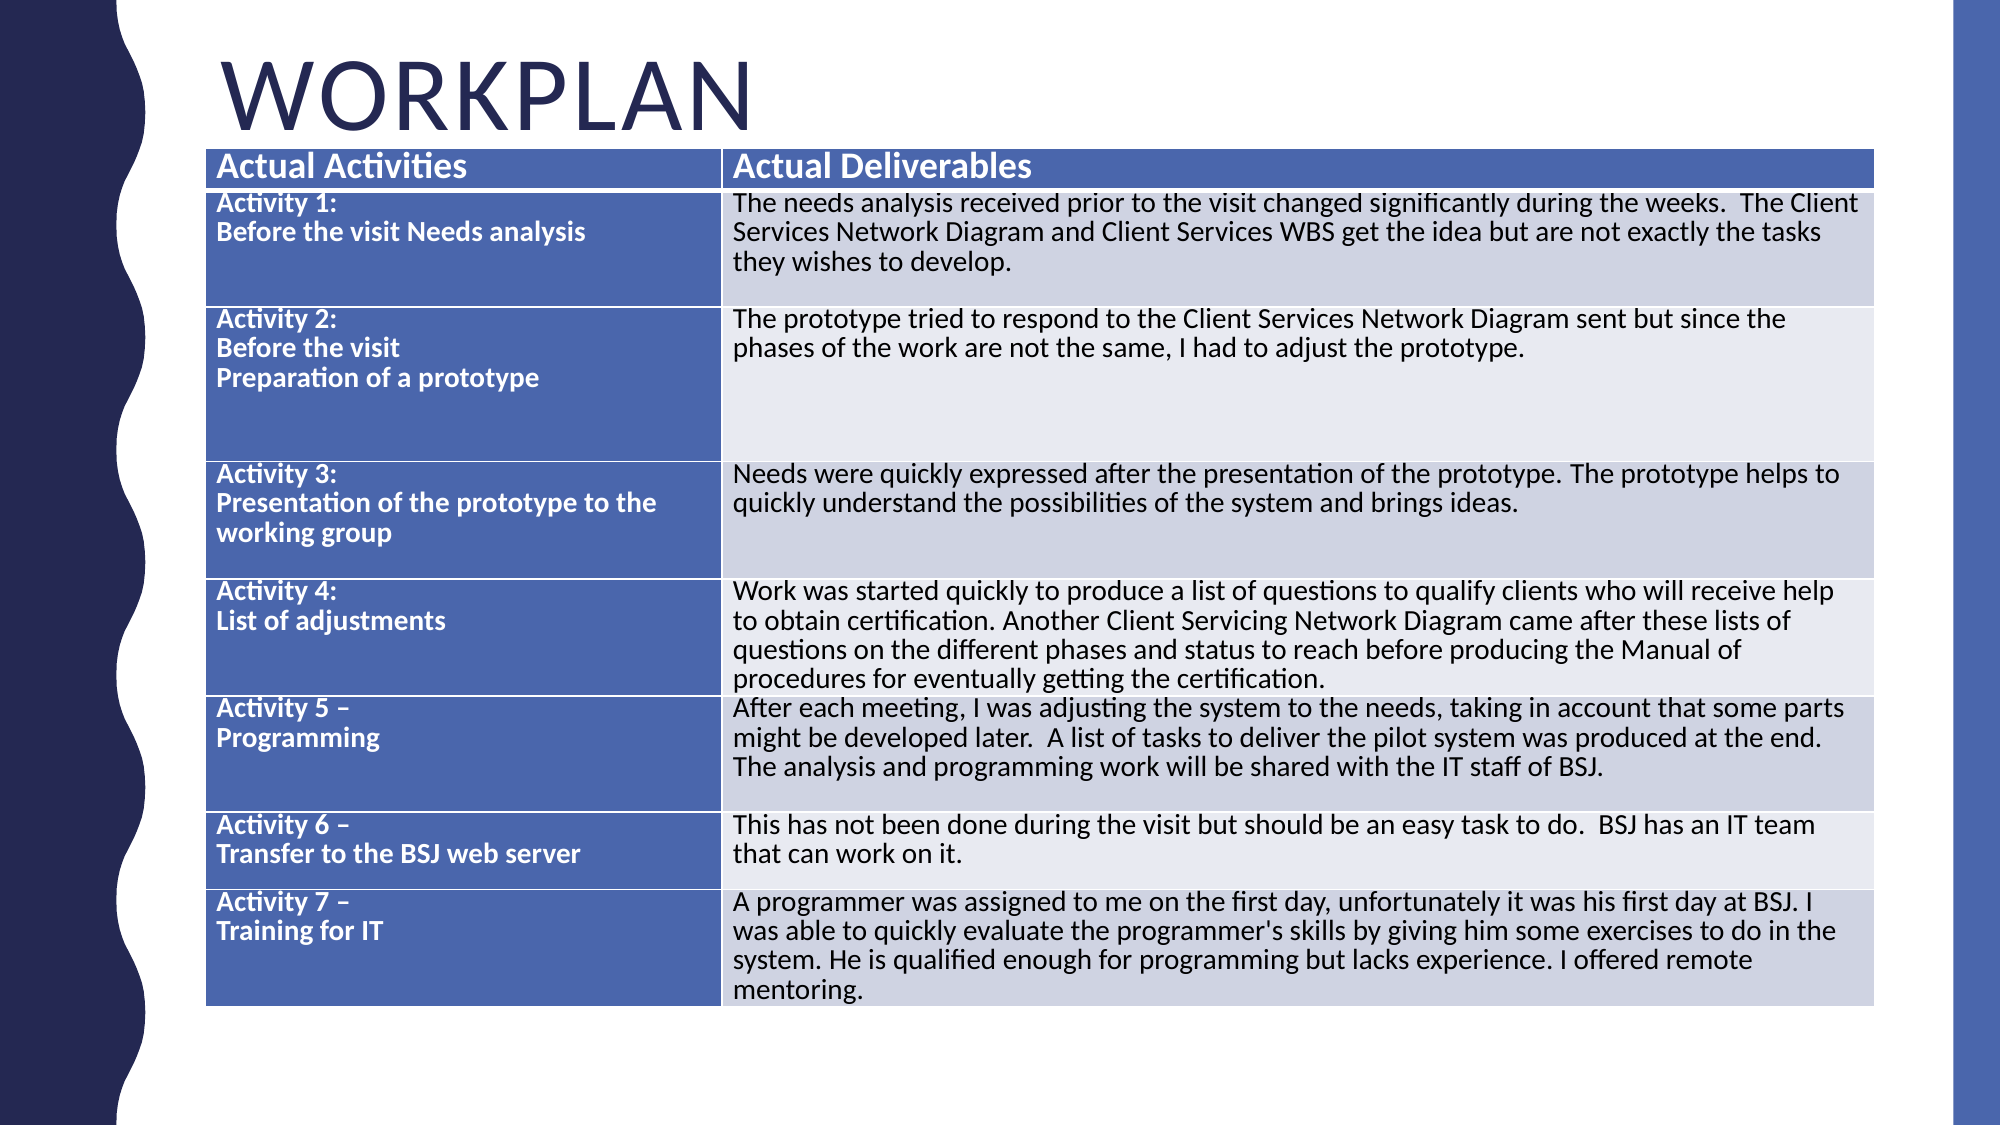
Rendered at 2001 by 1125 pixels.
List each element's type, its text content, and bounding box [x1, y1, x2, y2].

table_cell After each meeting, I was adjusting the system to the needs, taking in account that some parts might be developed later. A list of tasks to deliver the pilot system was produced at the end. The analysis and programming work will be shared with the IT staff of BSJ. [723, 697, 1874, 811]
table_cell The needs analysis received prior to the visit changed significantly during the weeks. The Client Services Network Diagram and Client Services WBS get the idea but are not exactly the tasks they wishes to develop. [723, 193, 1874, 306]
table_cell Activity 4: List of adjustments [206, 580, 721, 695]
table_cell Activity 3: Presentation of the prototype to the working group [206, 462, 721, 578]
table_header Actual Activities [206, 149, 721, 188]
table_cell Activity 7 – Training for IT [206, 890, 721, 1006]
table_cell A programmer was assigned to me on the first day, unfortunately it was his first day at BSJ. I was able to quickly evaluate the programmer's skills by giving him some exercises to do in the system. He is qualified enough for programming but lacks experience. I offered remote mentoring. [723, 890, 1874, 1006]
table_cell This has not been done during the visit but should be an easy task to do. BSJ has an IT team that can work on it. [723, 813, 1874, 889]
title workplan [205, 31, 1875, 147]
table_cell Activity 1: Before the visit Needs analysis [206, 193, 721, 306]
table_cell Activity 5 – Programming [206, 697, 721, 811]
table_header Actual Deliverables [723, 149, 1874, 188]
table_cell The prototype tried to respond to the Client Services Network Diagram sent but since the phases of the work are not the same, I had to adjust the prototype. [723, 308, 1874, 461]
table_cell Activity 6 – Transfer to the BSJ web server [206, 813, 721, 889]
table_cell Activity 2: Before the visit Preparation of a prototype [206, 308, 721, 461]
table_cell Needs were quickly expressed after the presentation of the prototype. The prototype helps to quickly understand the possibilities of the system and brings ideas. [723, 462, 1874, 578]
table_cell Work was started quickly to produce a list of questions to qualify clients who will receive help to obtain certification. Another Client Servicing Network Diagram came after these lists of questions on the different phases and status to reach before producing the Manual of procedures for eventually getting the certification. [723, 580, 1874, 695]
